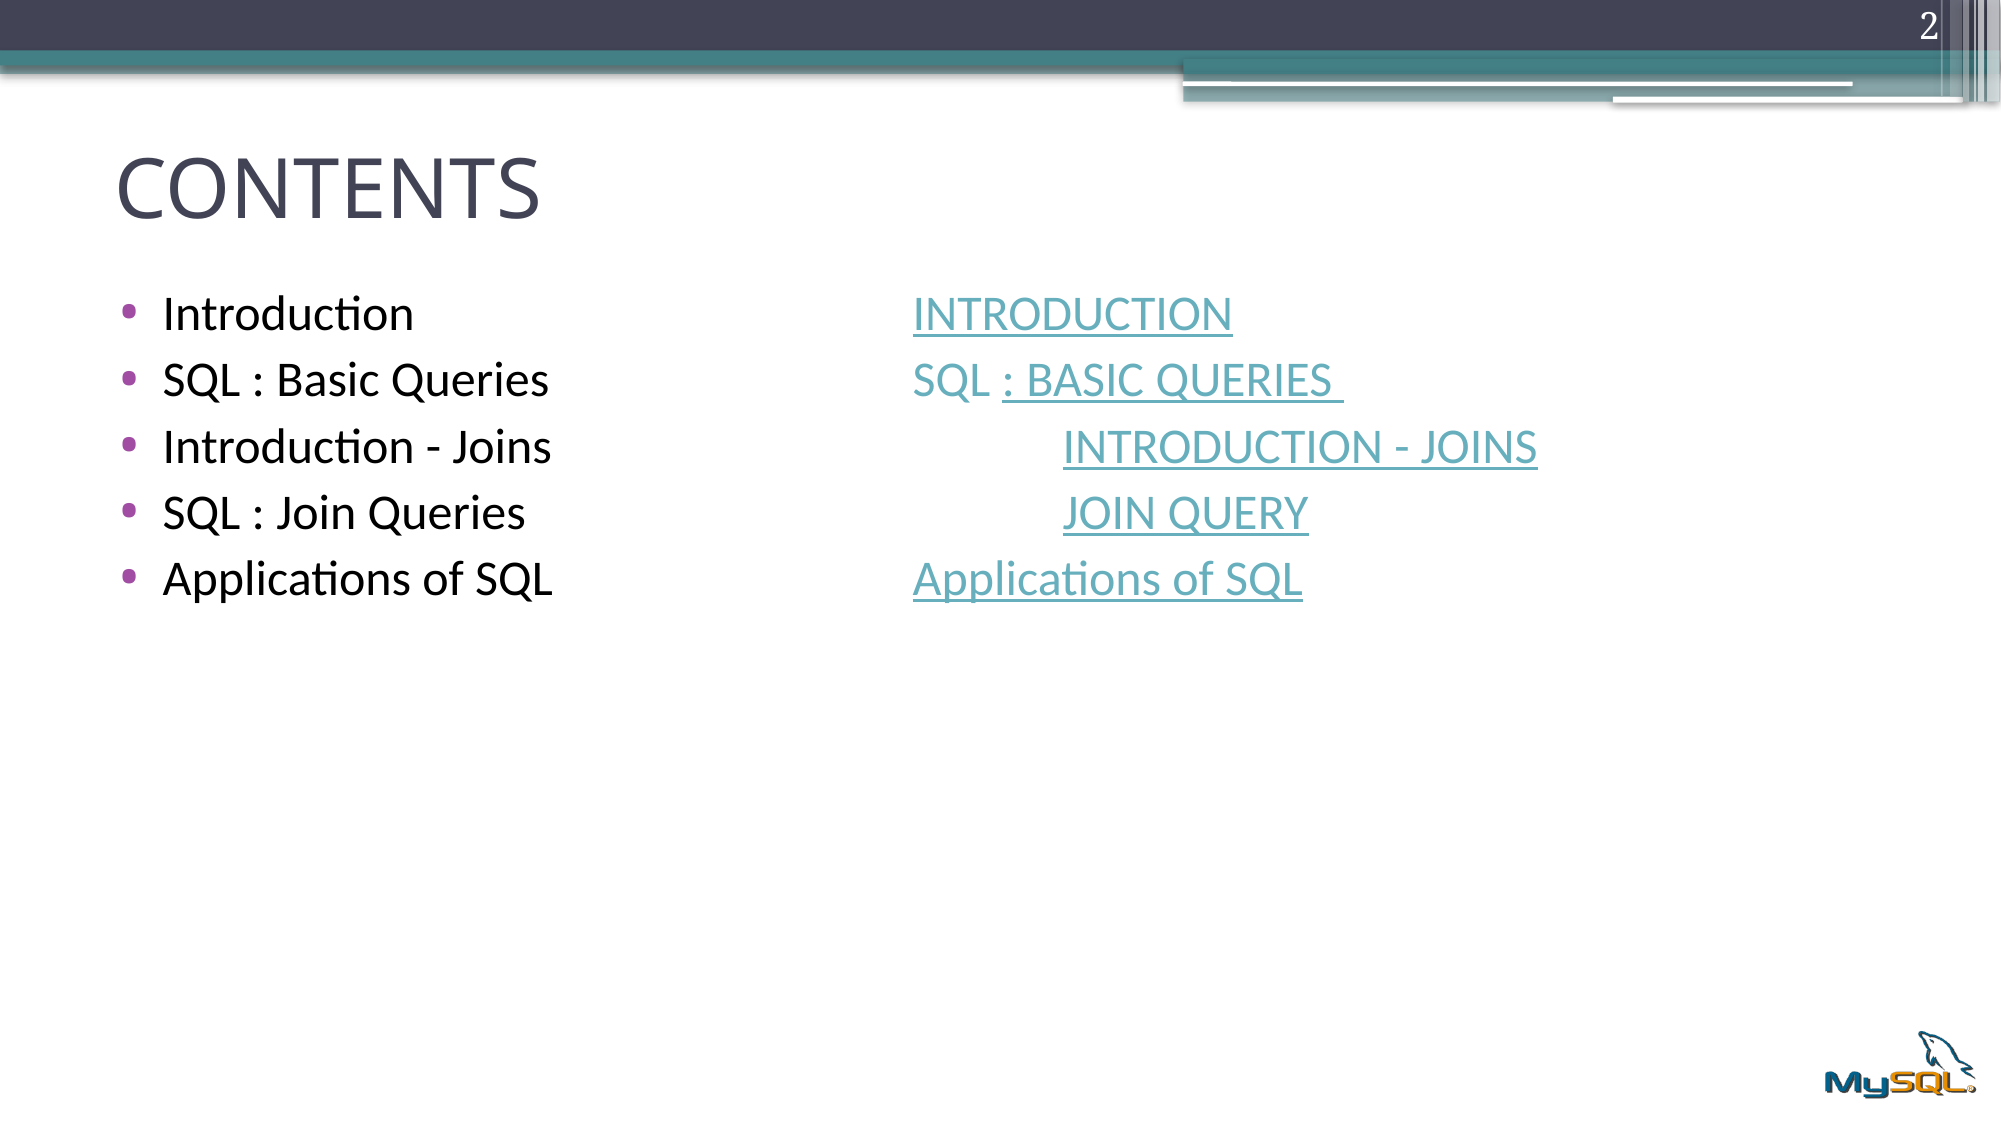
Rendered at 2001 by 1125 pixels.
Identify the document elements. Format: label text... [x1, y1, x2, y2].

list Introduction INTRODUCTION SQL : Basic Queries SQL : BASIC QUERIES Introduction - Joins INTRODUCTION - JOINS SQL : Join Queries JOIN QUERY Applications of SQL Applications of SQL [87, 273, 1888, 983]
title CONTENTS [99, 98, 1900, 274]
picture [1812, 989, 1987, 1125]
slide_number 2 [1788, 0, 1955, 61]
